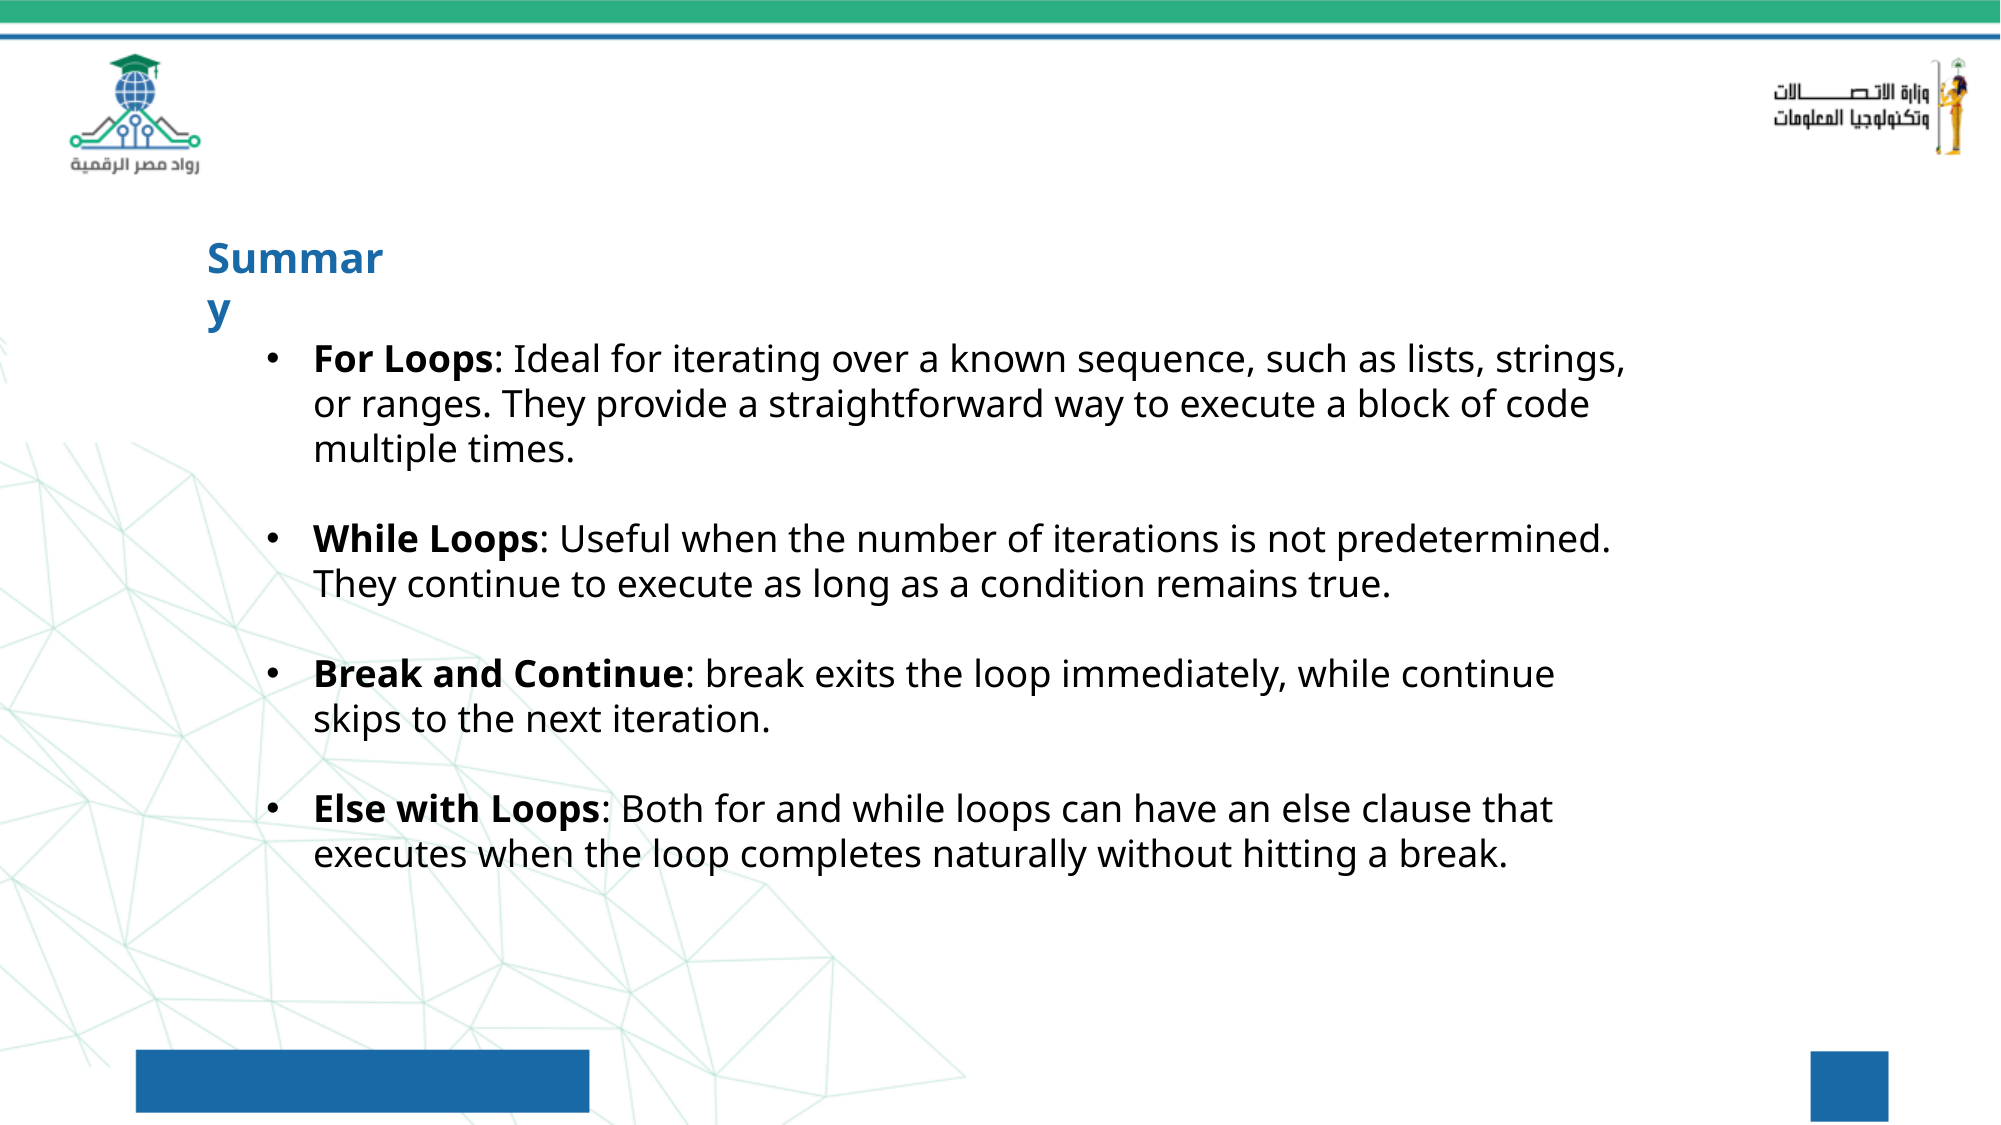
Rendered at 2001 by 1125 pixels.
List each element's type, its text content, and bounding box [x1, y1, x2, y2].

text_box Summary [192, 224, 416, 340]
picture [0, 0, 2001, 1125]
text_box For Loops: Ideal for iterating over a known sequence, such as lists, strings, or ranges. They provide a straightforward way to execute a block of code multiple times. While Loops: Useful when the number of iterations is not predetermined. They continue to execute as long as a condition remains true. Break and Continue: break exits the loop immediately, while continue skips to the next iteration. Else with Loops: Both for and while loops can have an else clause that executes when the loop completes naturally without hitting a break. [251, 328, 1660, 883]
